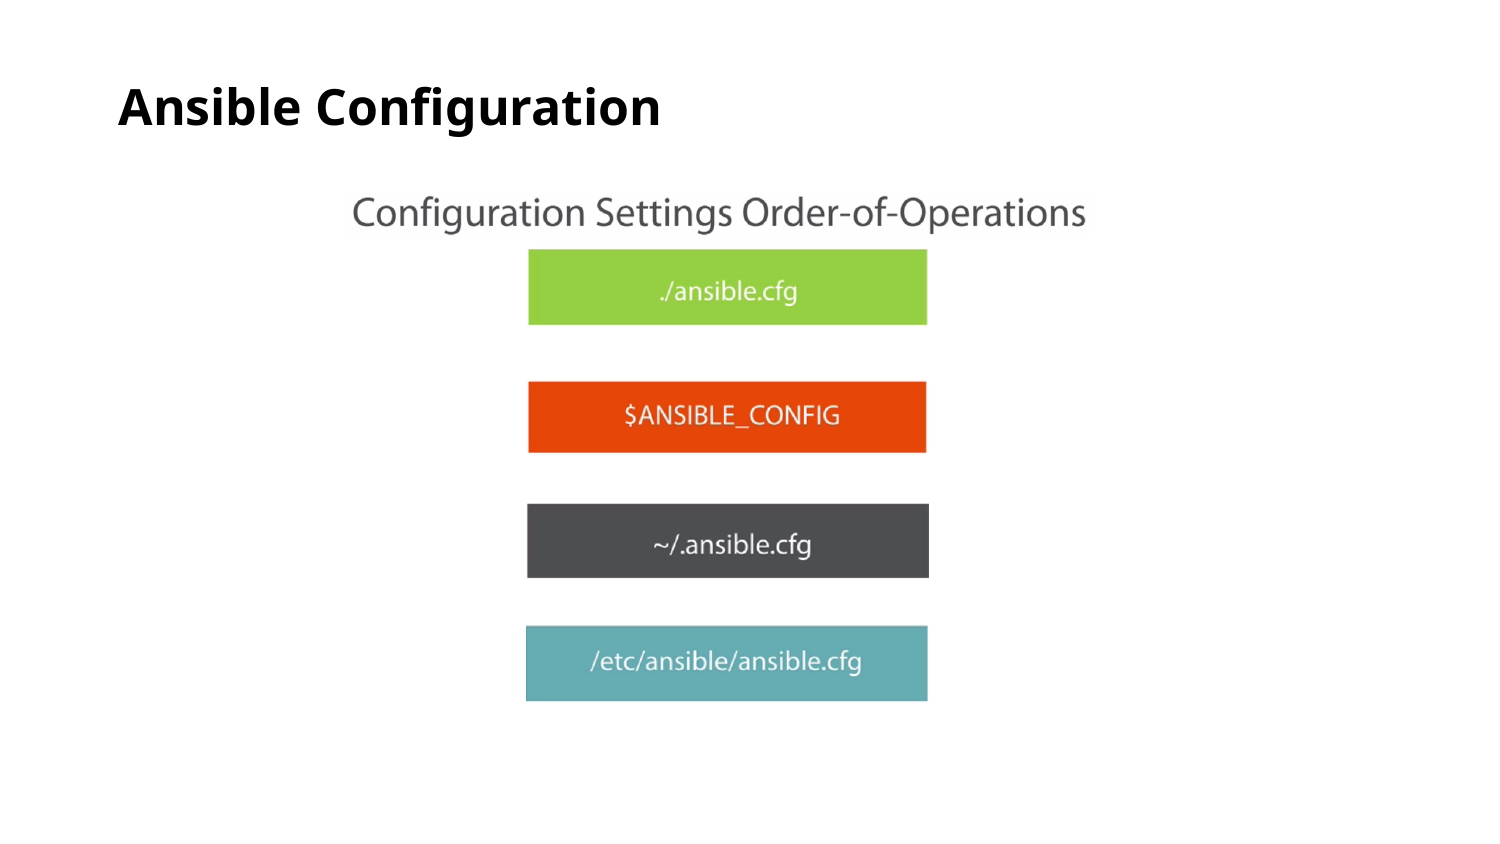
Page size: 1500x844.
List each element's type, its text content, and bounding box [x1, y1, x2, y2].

picture [526, 378, 930, 455]
picture [346, 190, 1090, 238]
picture [526, 503, 930, 579]
picture [526, 245, 930, 326]
picture [526, 624, 930, 702]
text_box Ansible Configuration [103, 60, 1436, 156]
